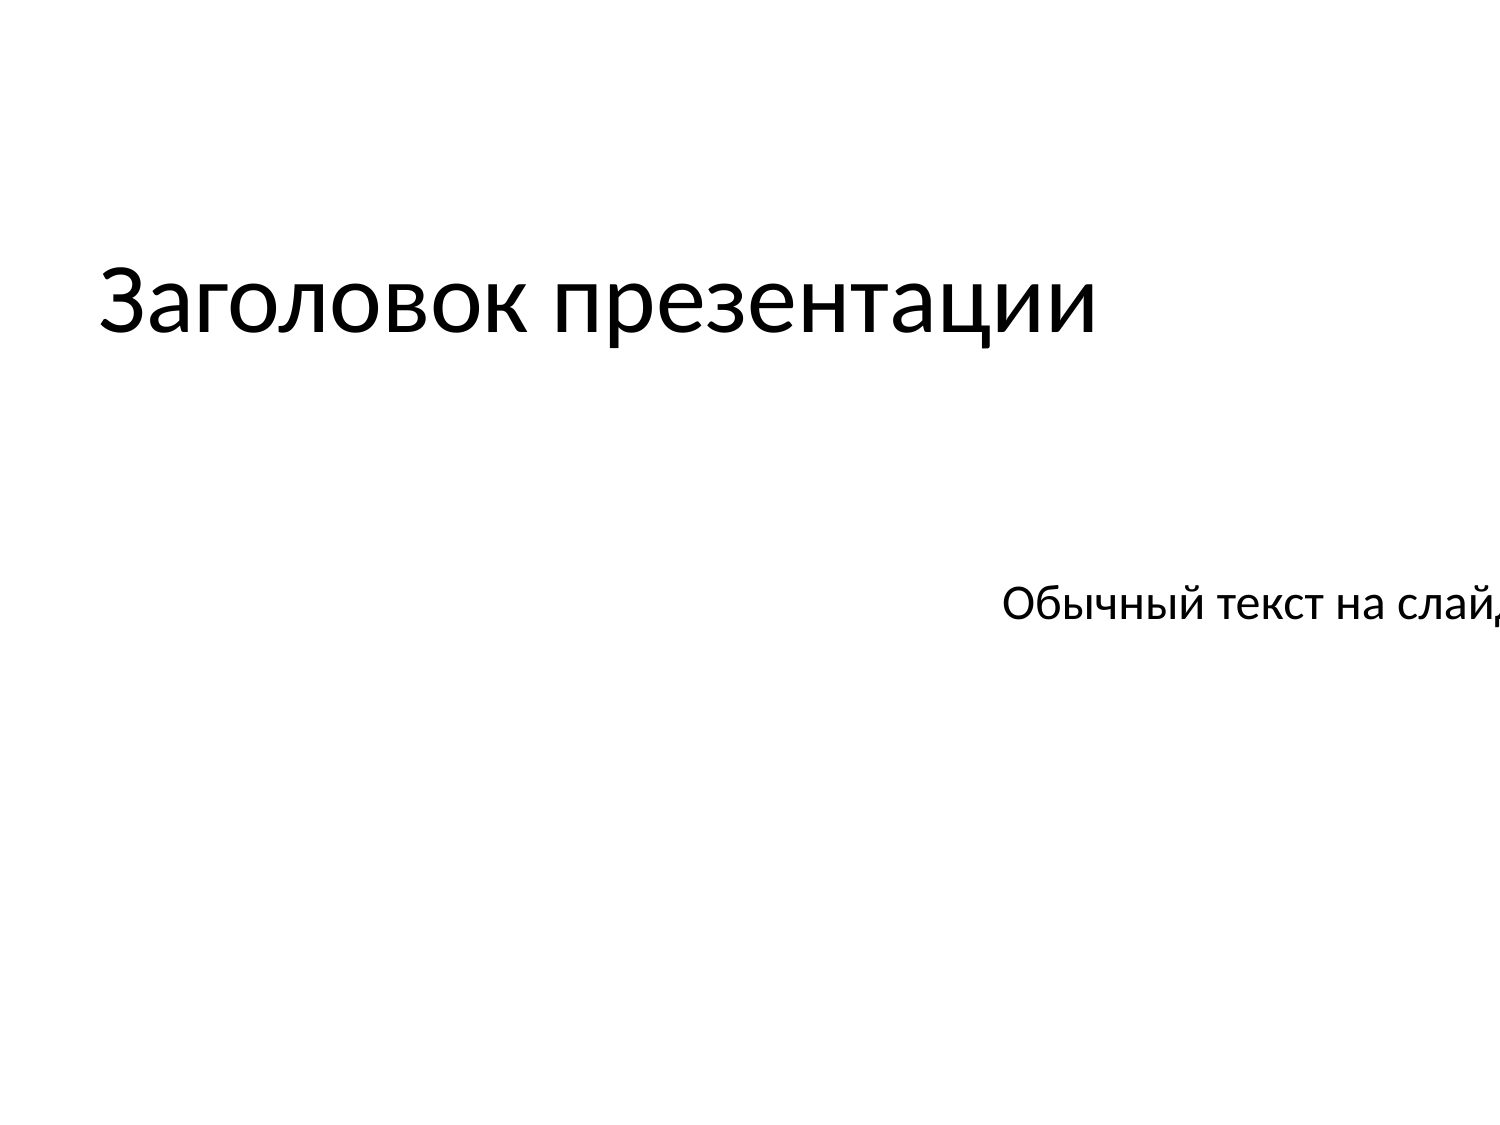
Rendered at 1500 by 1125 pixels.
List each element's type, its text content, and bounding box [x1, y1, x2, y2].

text_box Обычный текст на слайде [987, 562, 1500, 638]
text_box Заголовок презентации [84, 224, 1116, 360]
